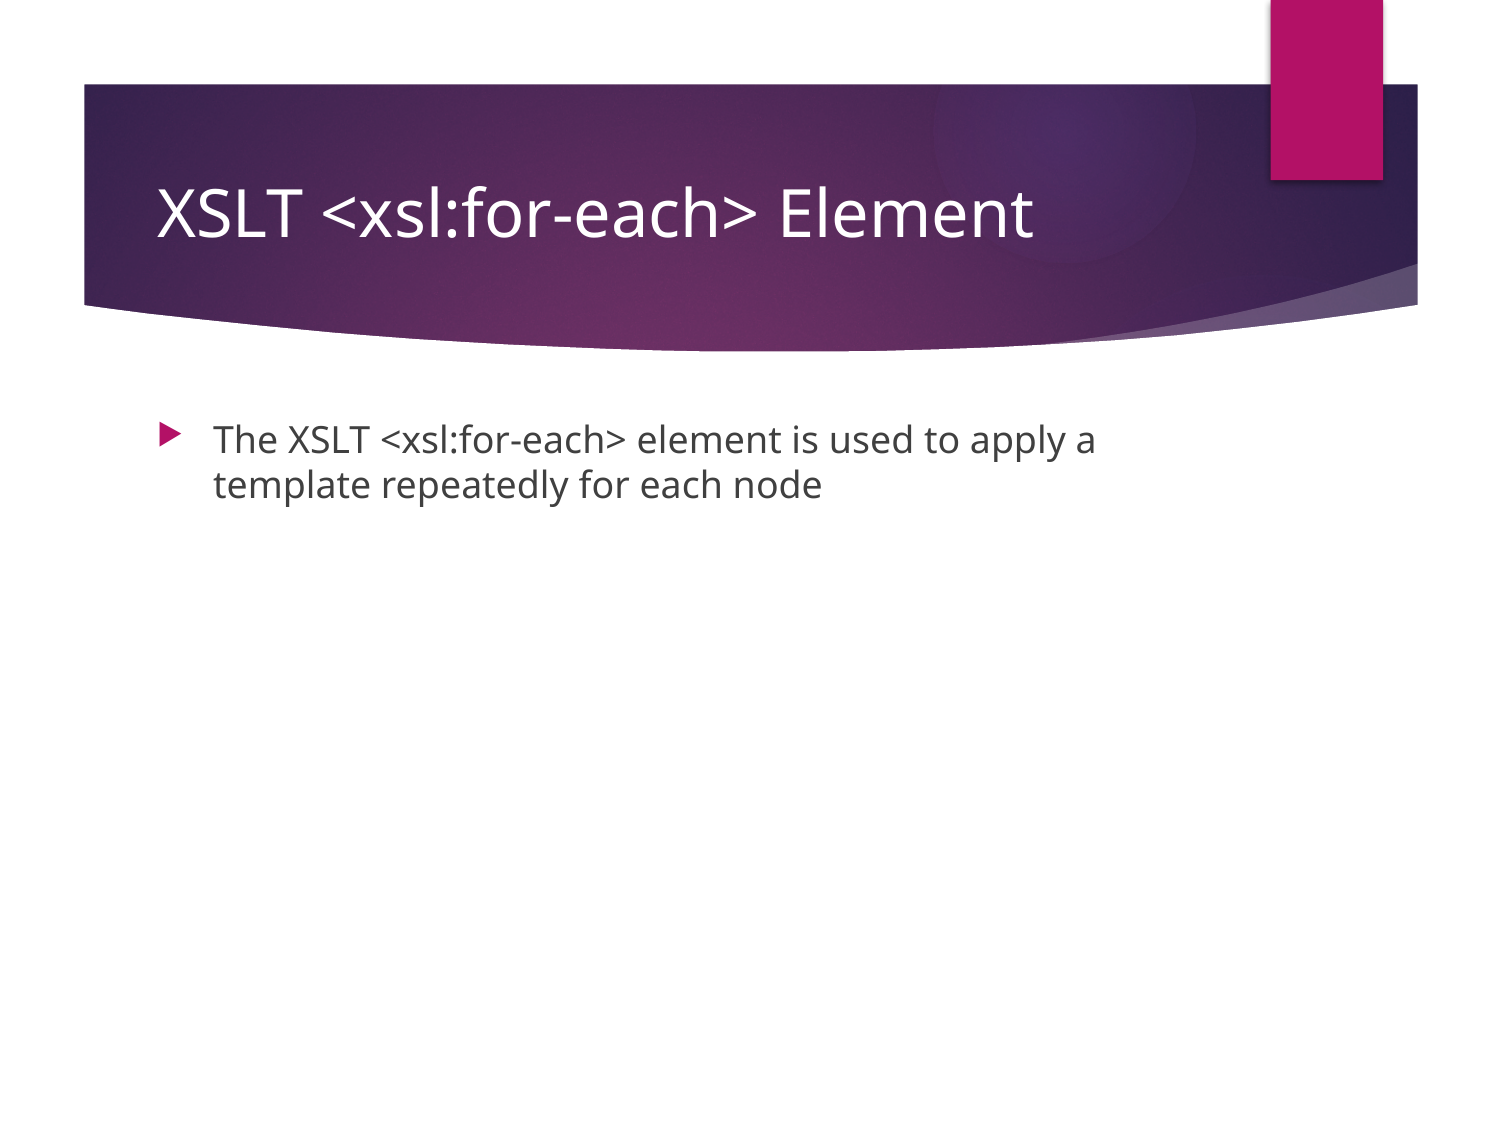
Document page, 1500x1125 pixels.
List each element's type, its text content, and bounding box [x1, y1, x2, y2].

list The XSLT <xsl:for-each> element is used to apply a template repeatedly for each node [141, 408, 1183, 988]
title XSLT <xsl:for-each> Element [142, 152, 1183, 269]
